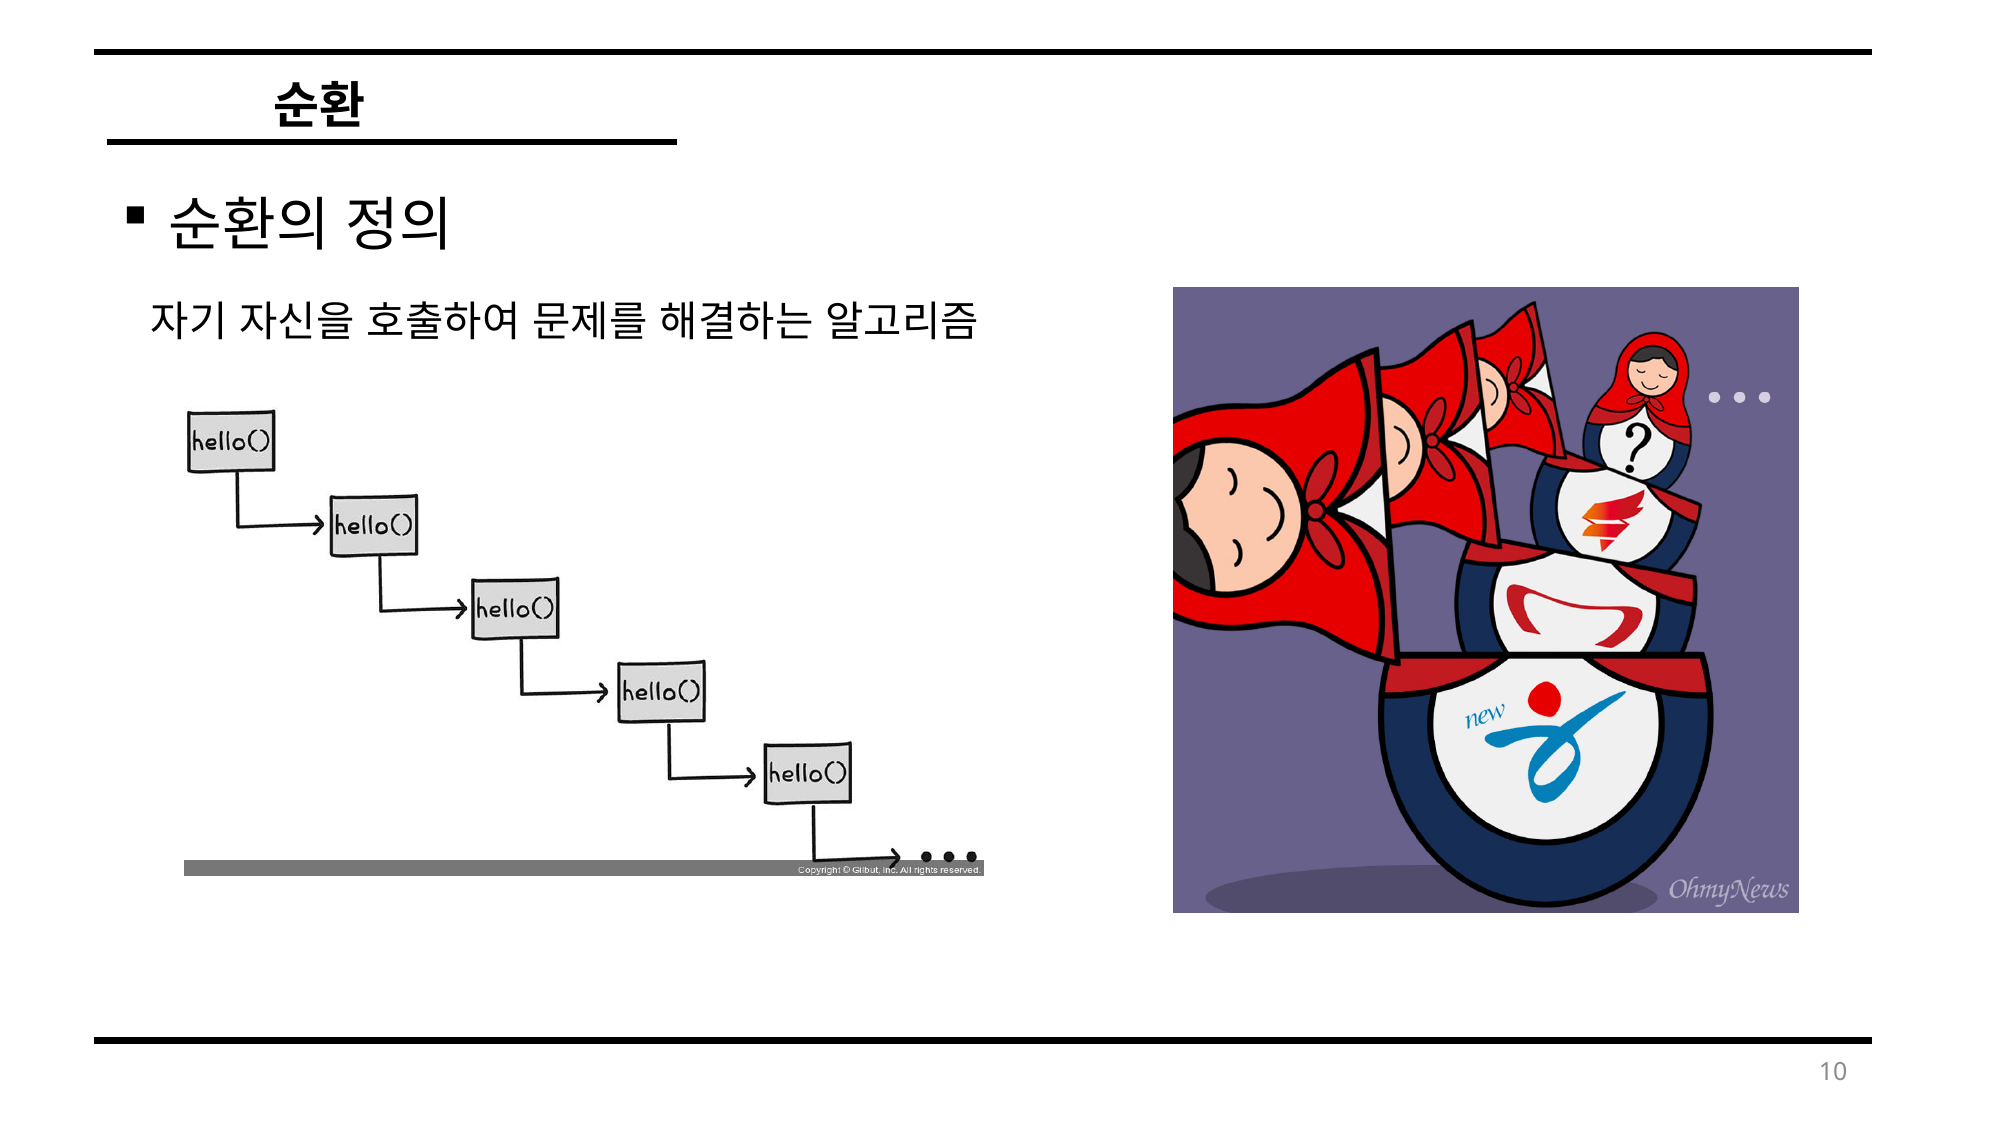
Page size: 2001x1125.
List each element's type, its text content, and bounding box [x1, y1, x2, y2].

slide_number 10 [1412, 1042, 1863, 1103]
picture [1173, 287, 1799, 913]
text_box 순환의 정의 [107, 179, 1927, 405]
picture [184, 406, 984, 876]
text_box 자기 자신을 호출하여 문제를 해결하는 알고리즘 [136, 287, 1145, 353]
text_box 순환 [93, 66, 1594, 142]
